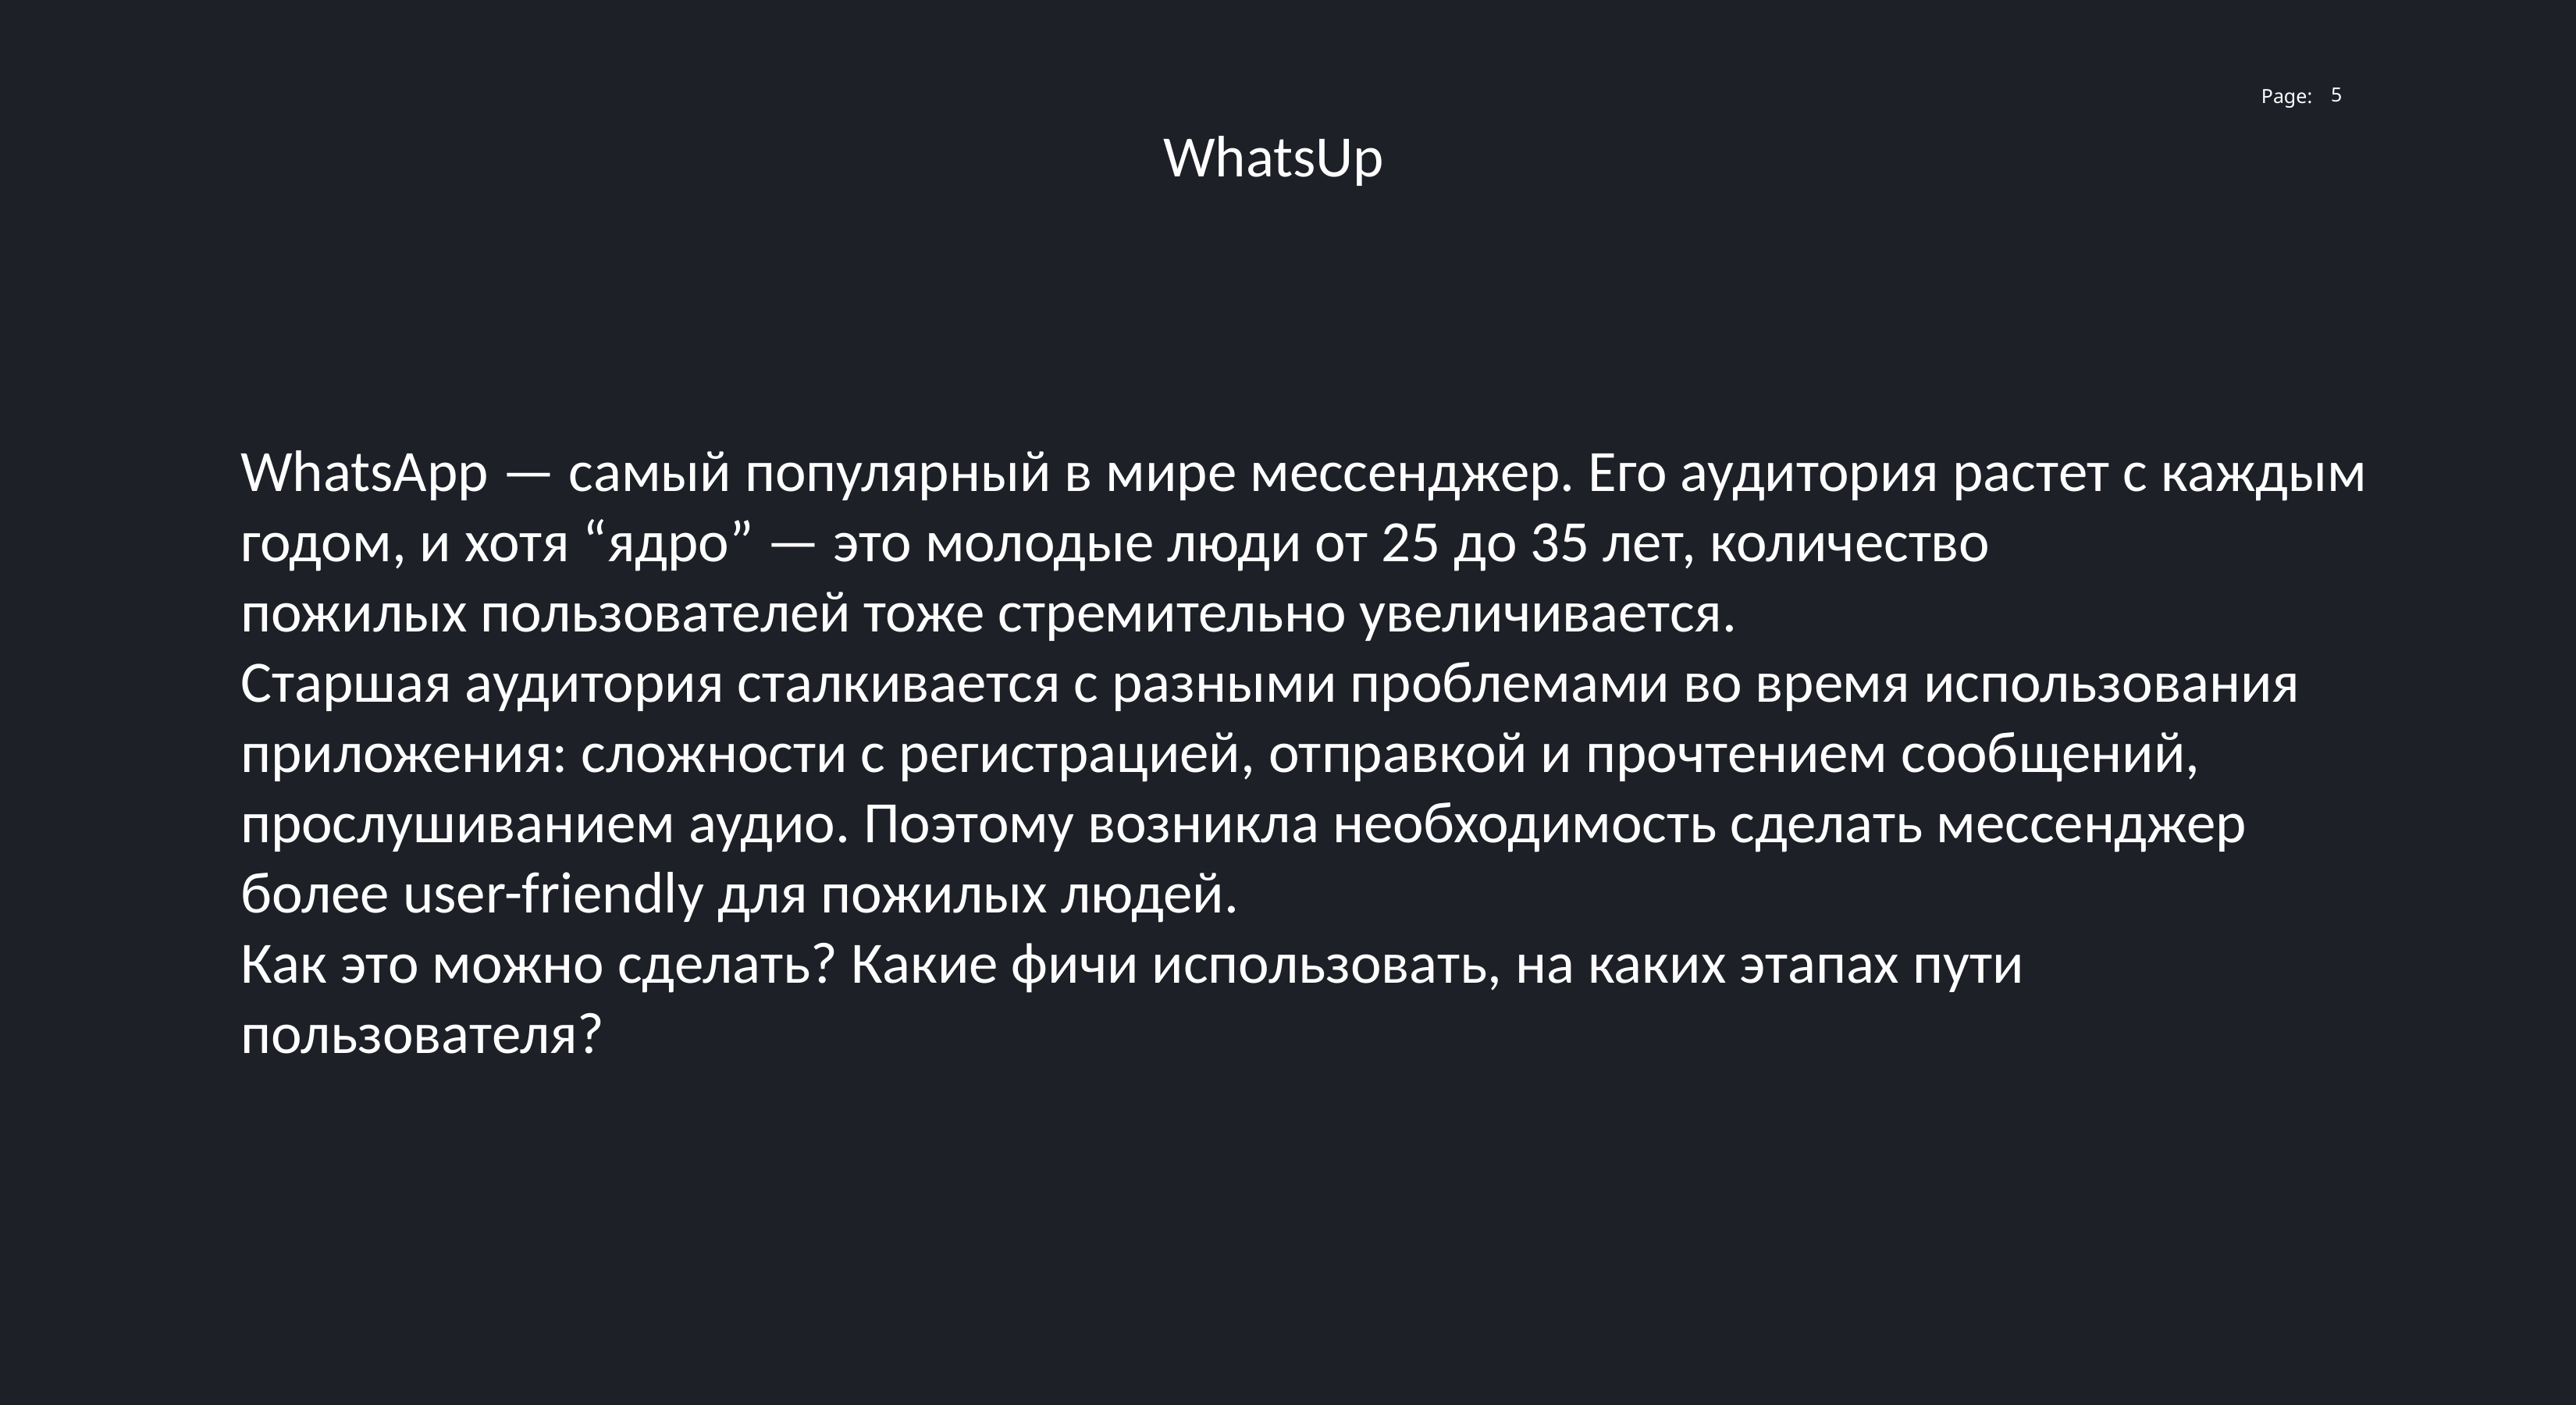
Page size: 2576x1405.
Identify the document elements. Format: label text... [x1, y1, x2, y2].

slide_number 5 [2316, 77, 2349, 113]
text_box WhatsUp [1151, 112, 1425, 195]
text_box WhatsApp — самый популярный в мире мессенджер. Его аудитория растет с каждым годом, и хотя “ядро” — это молодые люди от 25 до 35 лет, количество пожилых пользователей тоже стремительно увеличивается. Старшая аудитория сталкивается с разными проблемами во время использования приложения: сложности с регистрацией, отправкой и прочтением сообщений, прослушиванием аудио. Поэтому возникла необходимость сделать мессенджер более user-friendly для пожилых людей. Как это можно сделать? Какие фичи использовать, на каких этапах пути пользователя? [229, 427, 2383, 1128]
